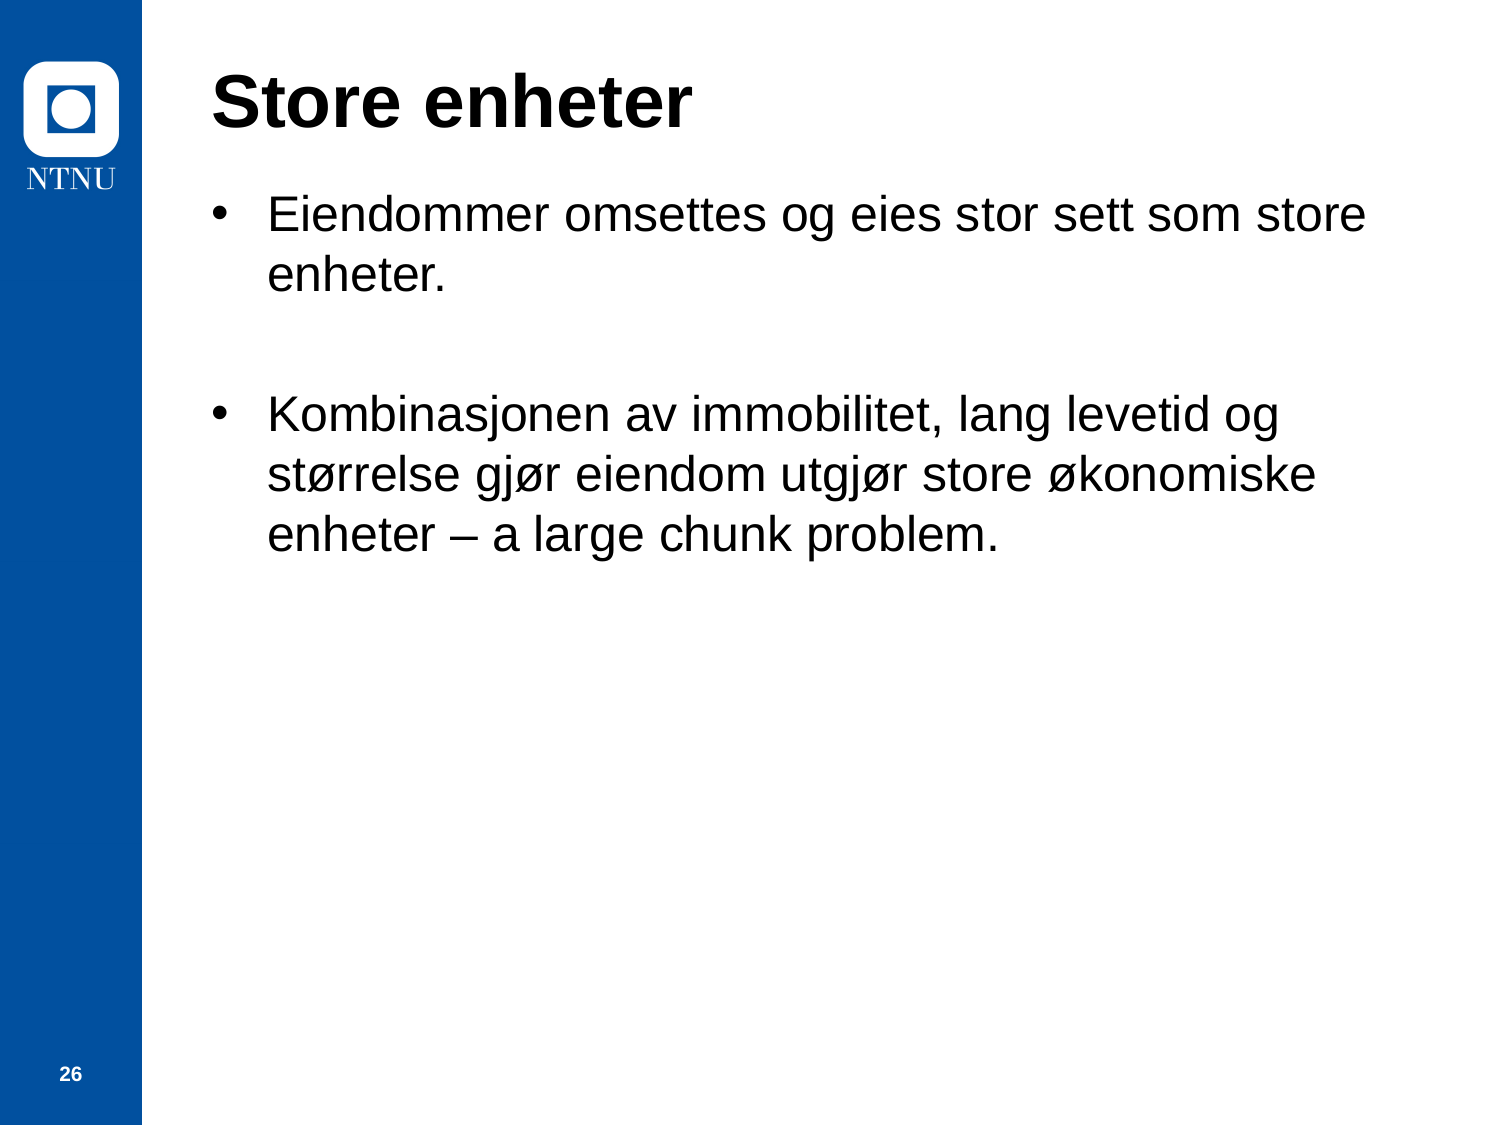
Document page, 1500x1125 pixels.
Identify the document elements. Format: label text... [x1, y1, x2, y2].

picture [0, 0, 142, 1125]
list Eiendommer omsettes og eies stor sett som store enheter. Kombinasjonen av immobilitet, lang levetid og størrelse gjør eiendom utgjør store økonomiske enheter – a large chunk problem. [195, 174, 1412, 1054]
title Store enheter [195, 45, 1412, 152]
